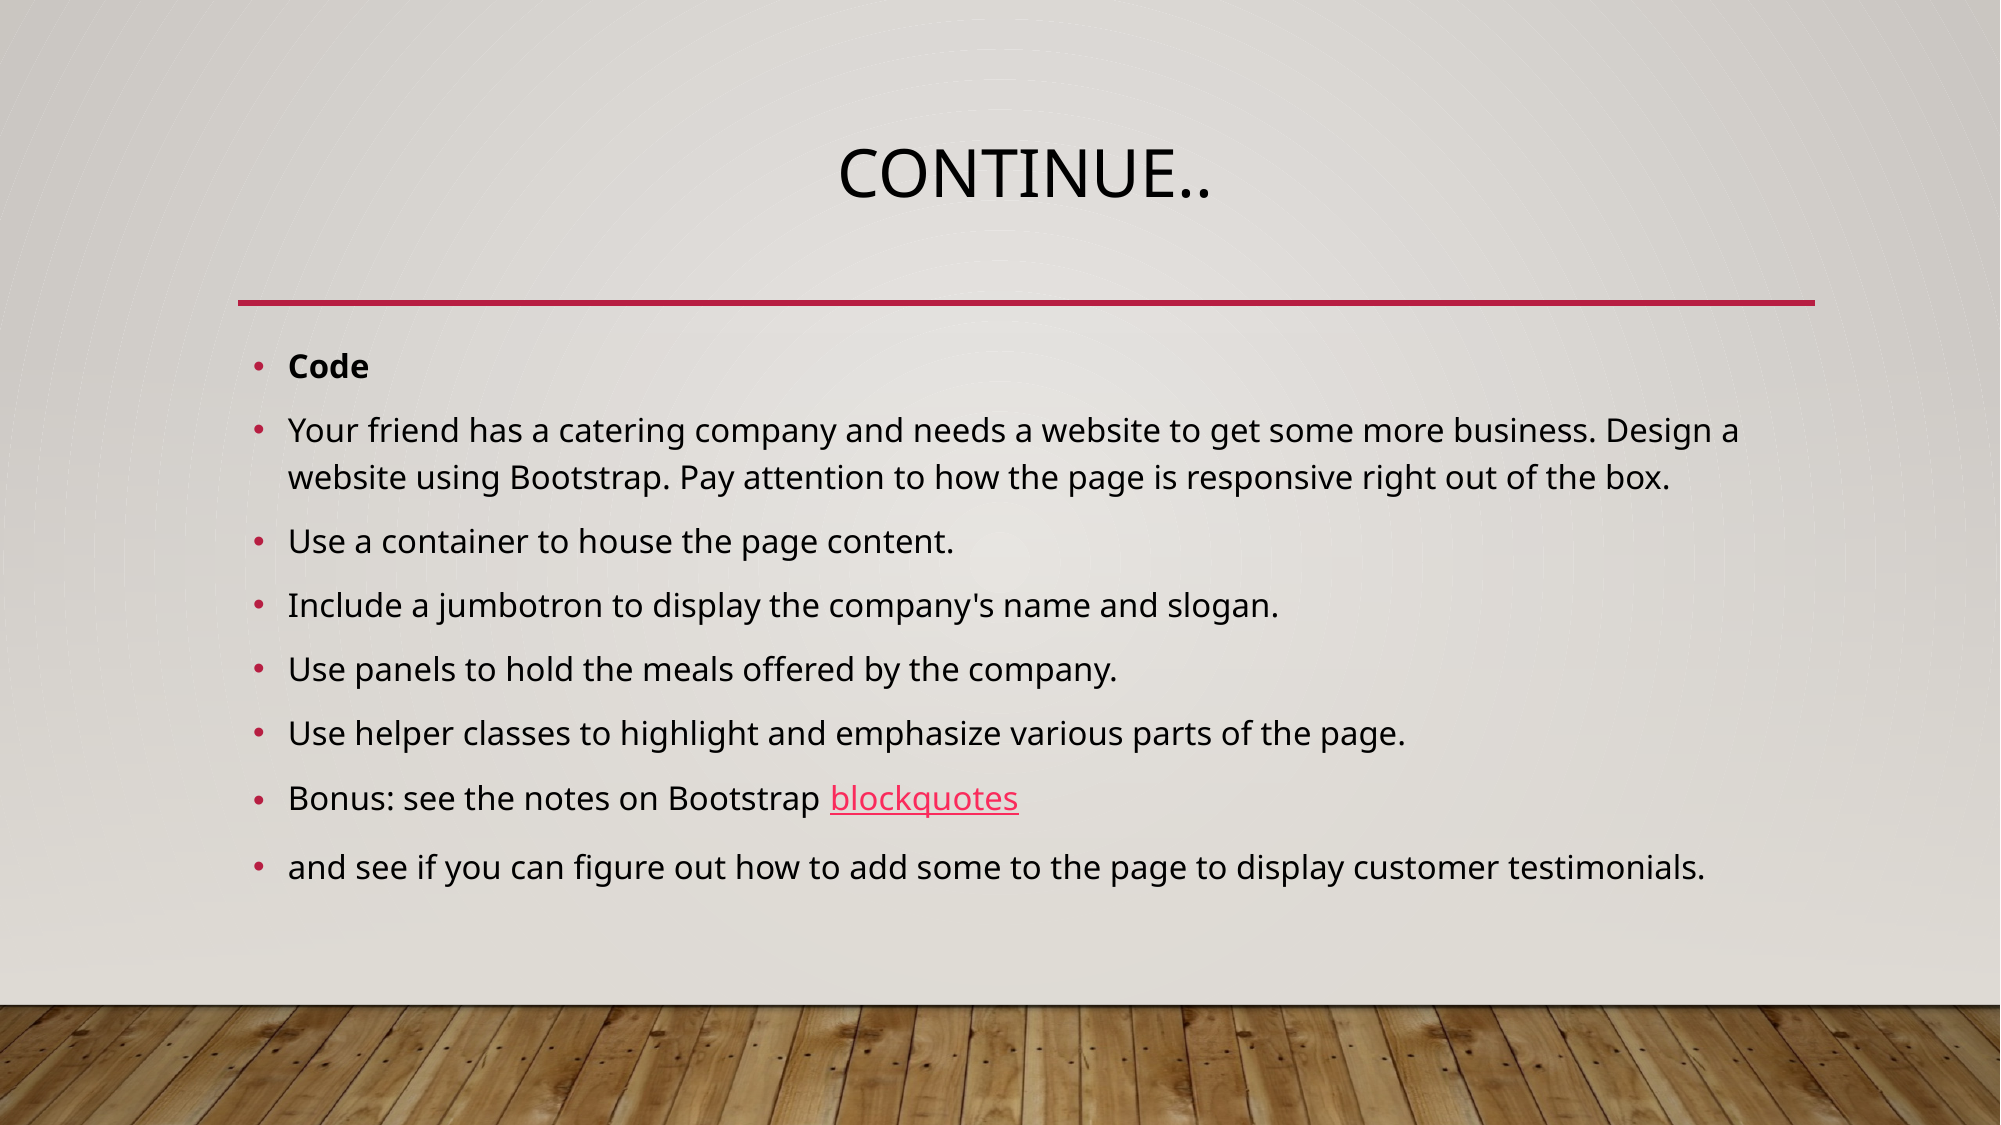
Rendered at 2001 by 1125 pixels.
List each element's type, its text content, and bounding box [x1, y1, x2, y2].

list Code Your friend has a catering company and needs a website to get some more business. Design a website using Bootstrap. Pay attention to how the page is responsive right out of the box. Use a container to house the page content. Include a jumbotron to display the company's name and slogan. Use panels to hold the meals offered by the company. Use helper classes to highlight and emphasize various parts of the page. Bonus: see the notes on Bootstrap blockquotes and see if you can figure out how to add some to the page to display customer testimonials. [238, 330, 1814, 897]
title Continue.. [238, 131, 1814, 305]
picture [0, 1005, 2000, 1125]
